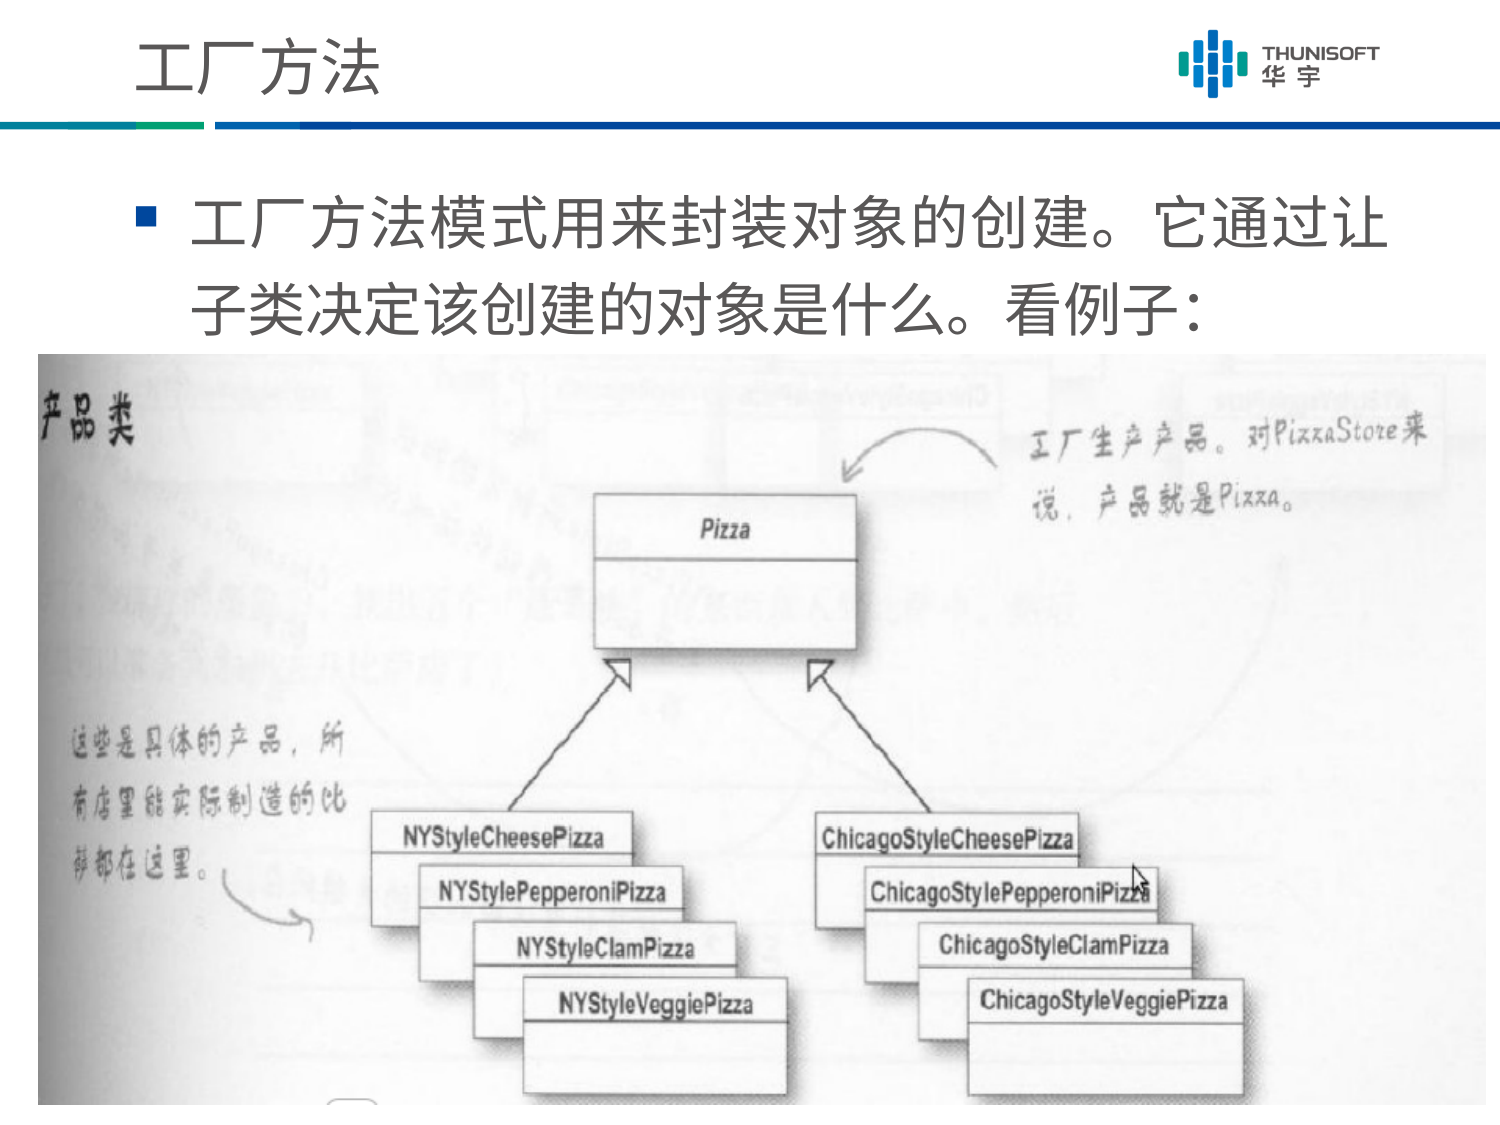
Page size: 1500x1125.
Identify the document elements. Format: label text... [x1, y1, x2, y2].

list 工厂方法模式用来封装对象的创建。它通过让子类决定该创建的对象是什么。看例子： [118, 160, 1406, 352]
title 工厂方法 [118, 24, 1016, 106]
picture [37, 354, 1486, 1105]
picture [1170, 22, 1388, 105]
